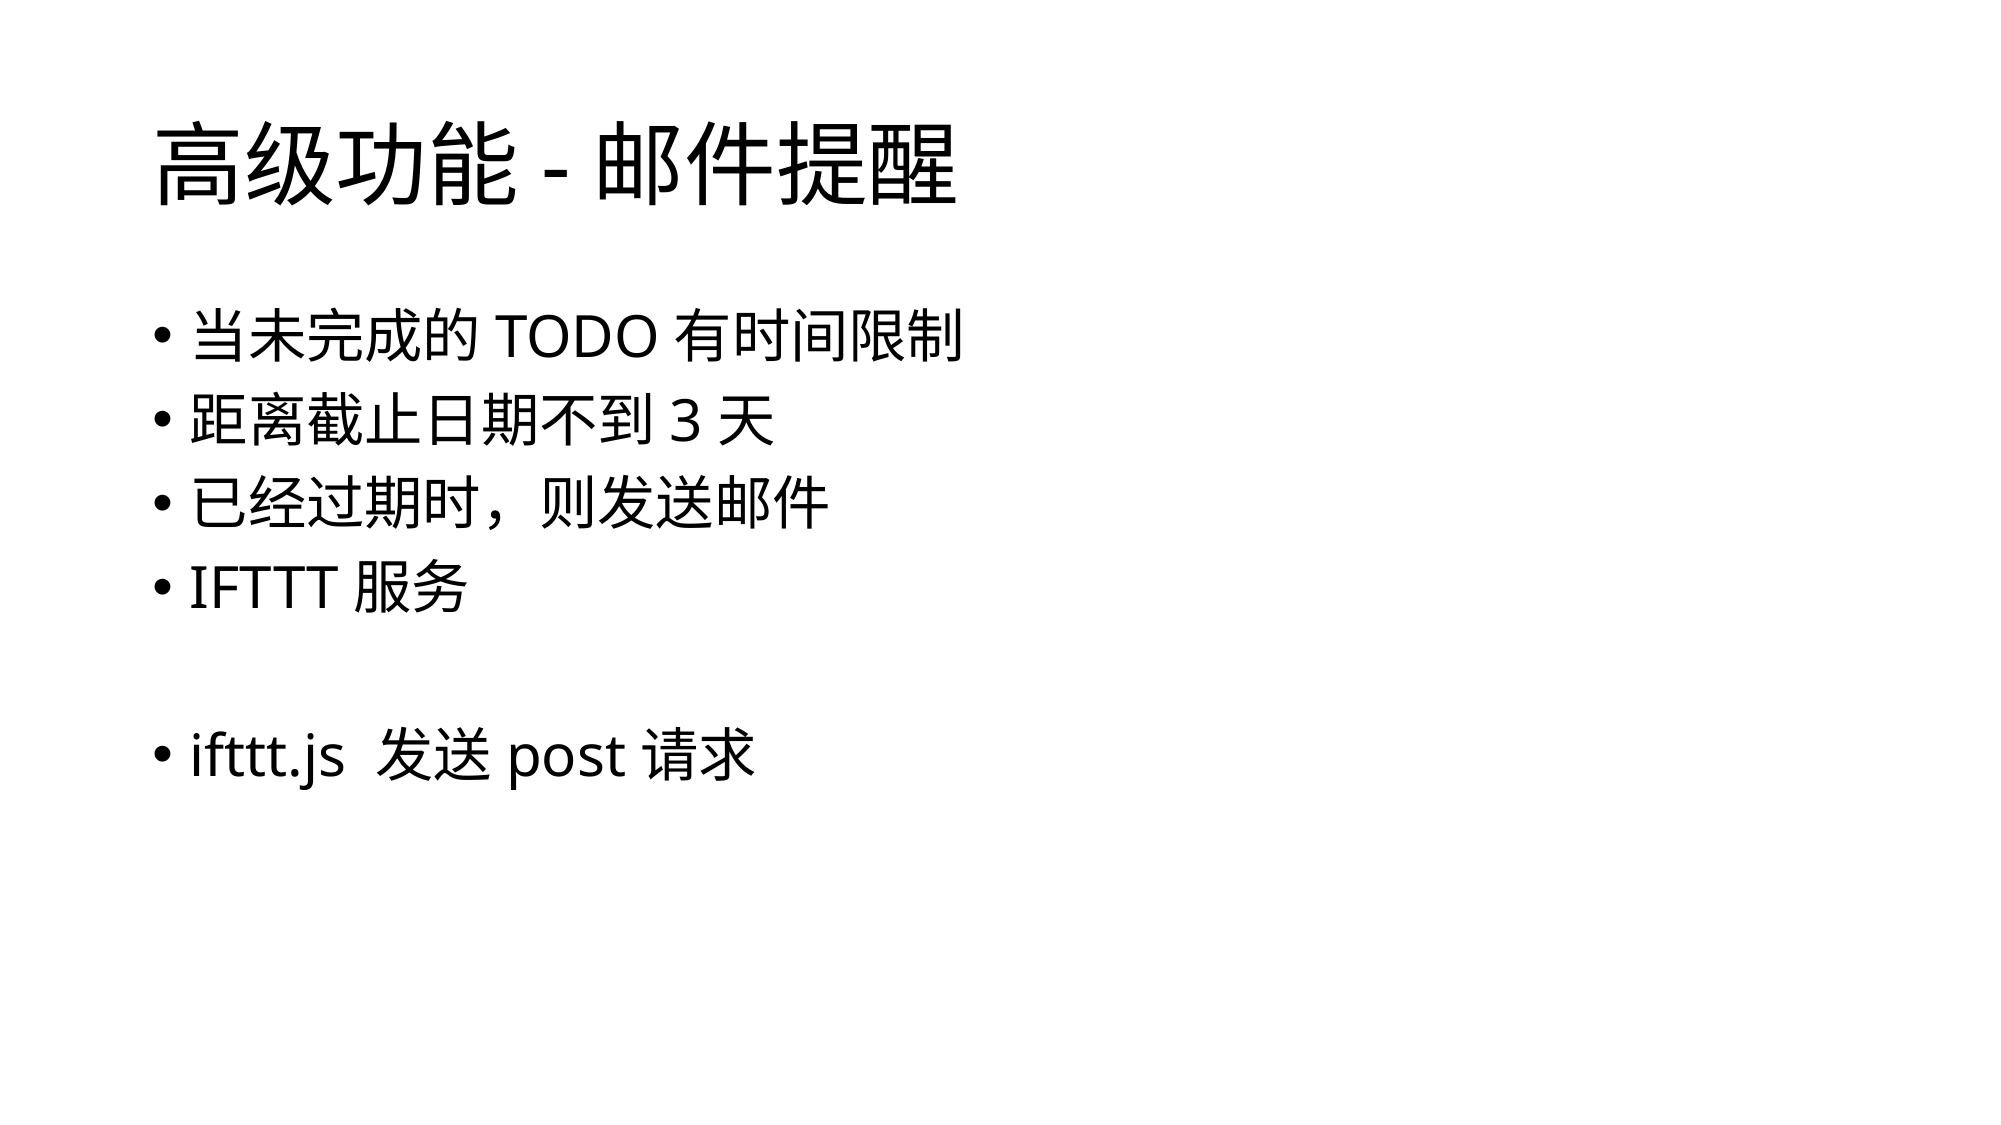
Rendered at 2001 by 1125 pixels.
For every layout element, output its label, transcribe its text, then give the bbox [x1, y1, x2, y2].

list 当未完成的TODO有时间限制 距离截止日期不到3天 已经过期时，则发送邮件 IFTTT服务 ifttt.js 发送post请求 [137, 299, 1863, 1014]
title 高级功能-邮件提醒 [137, 59, 1863, 278]
